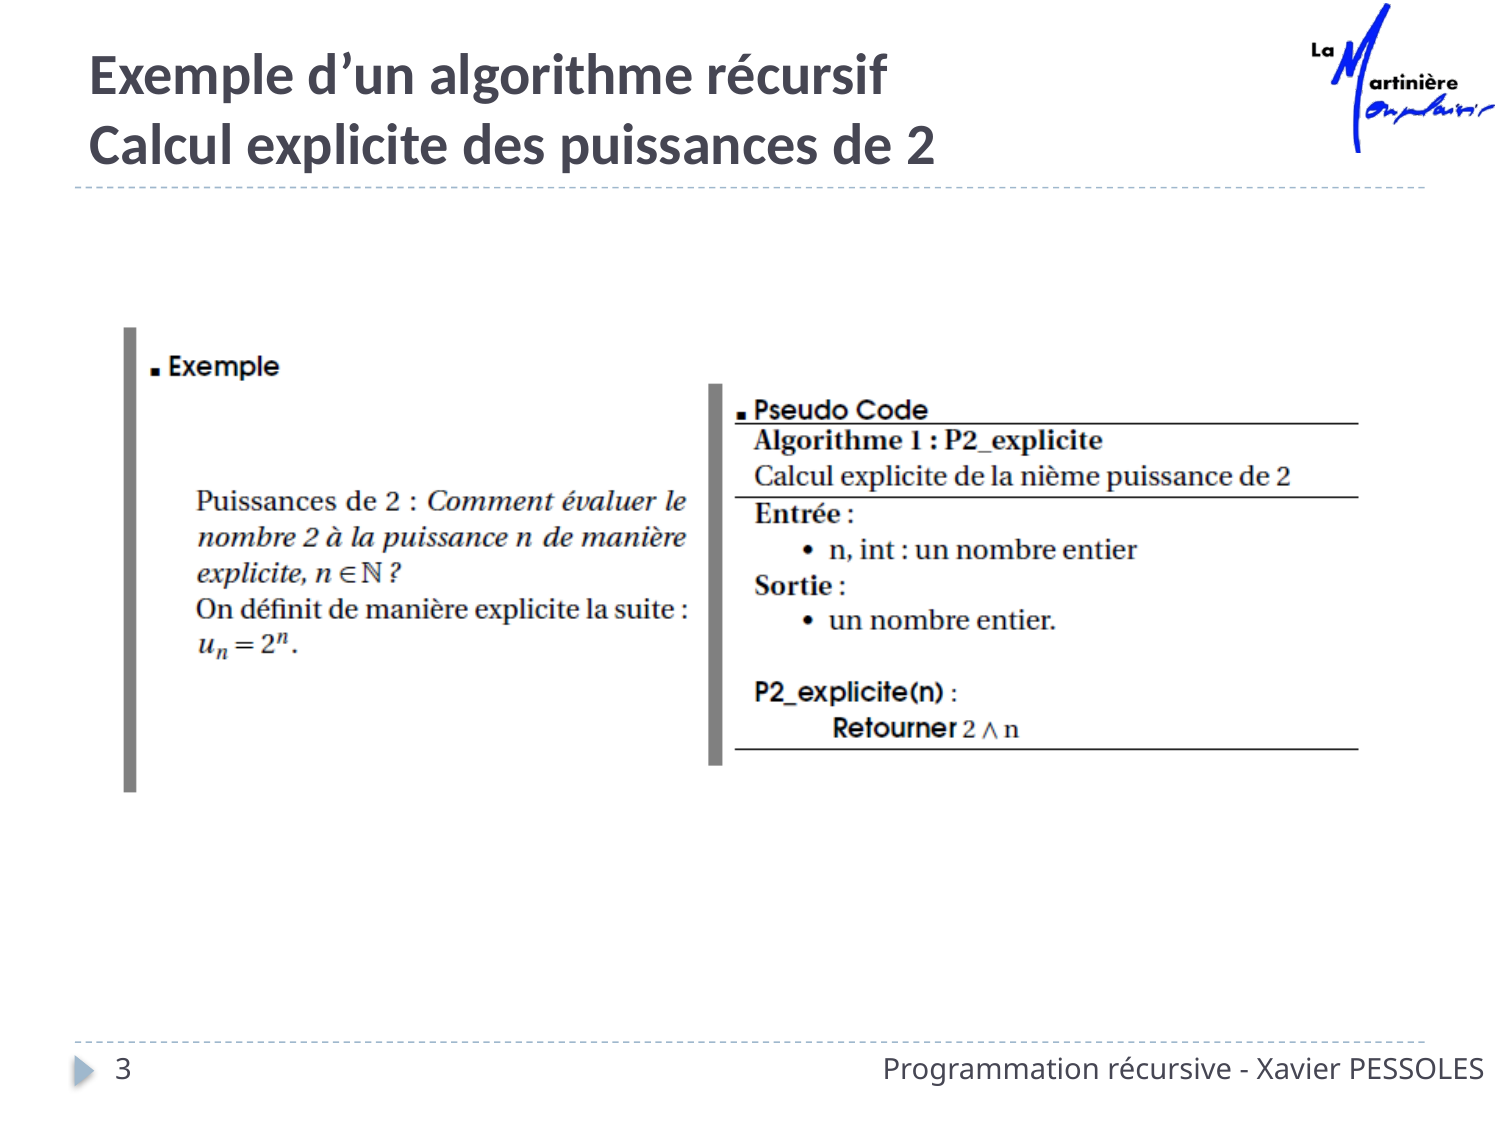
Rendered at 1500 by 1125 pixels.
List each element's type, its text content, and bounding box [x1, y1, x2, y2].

slide_number 3 [100, 1042, 426, 1103]
picture [1310, 3, 1495, 153]
footer Programmation récursive - Xavier PESSOLES [426, 1042, 1500, 1103]
picture [98, 323, 1401, 802]
title Exemple d’un algorithme récursif Calcul explicite des puissances de 2 [75, 24, 1223, 188]
